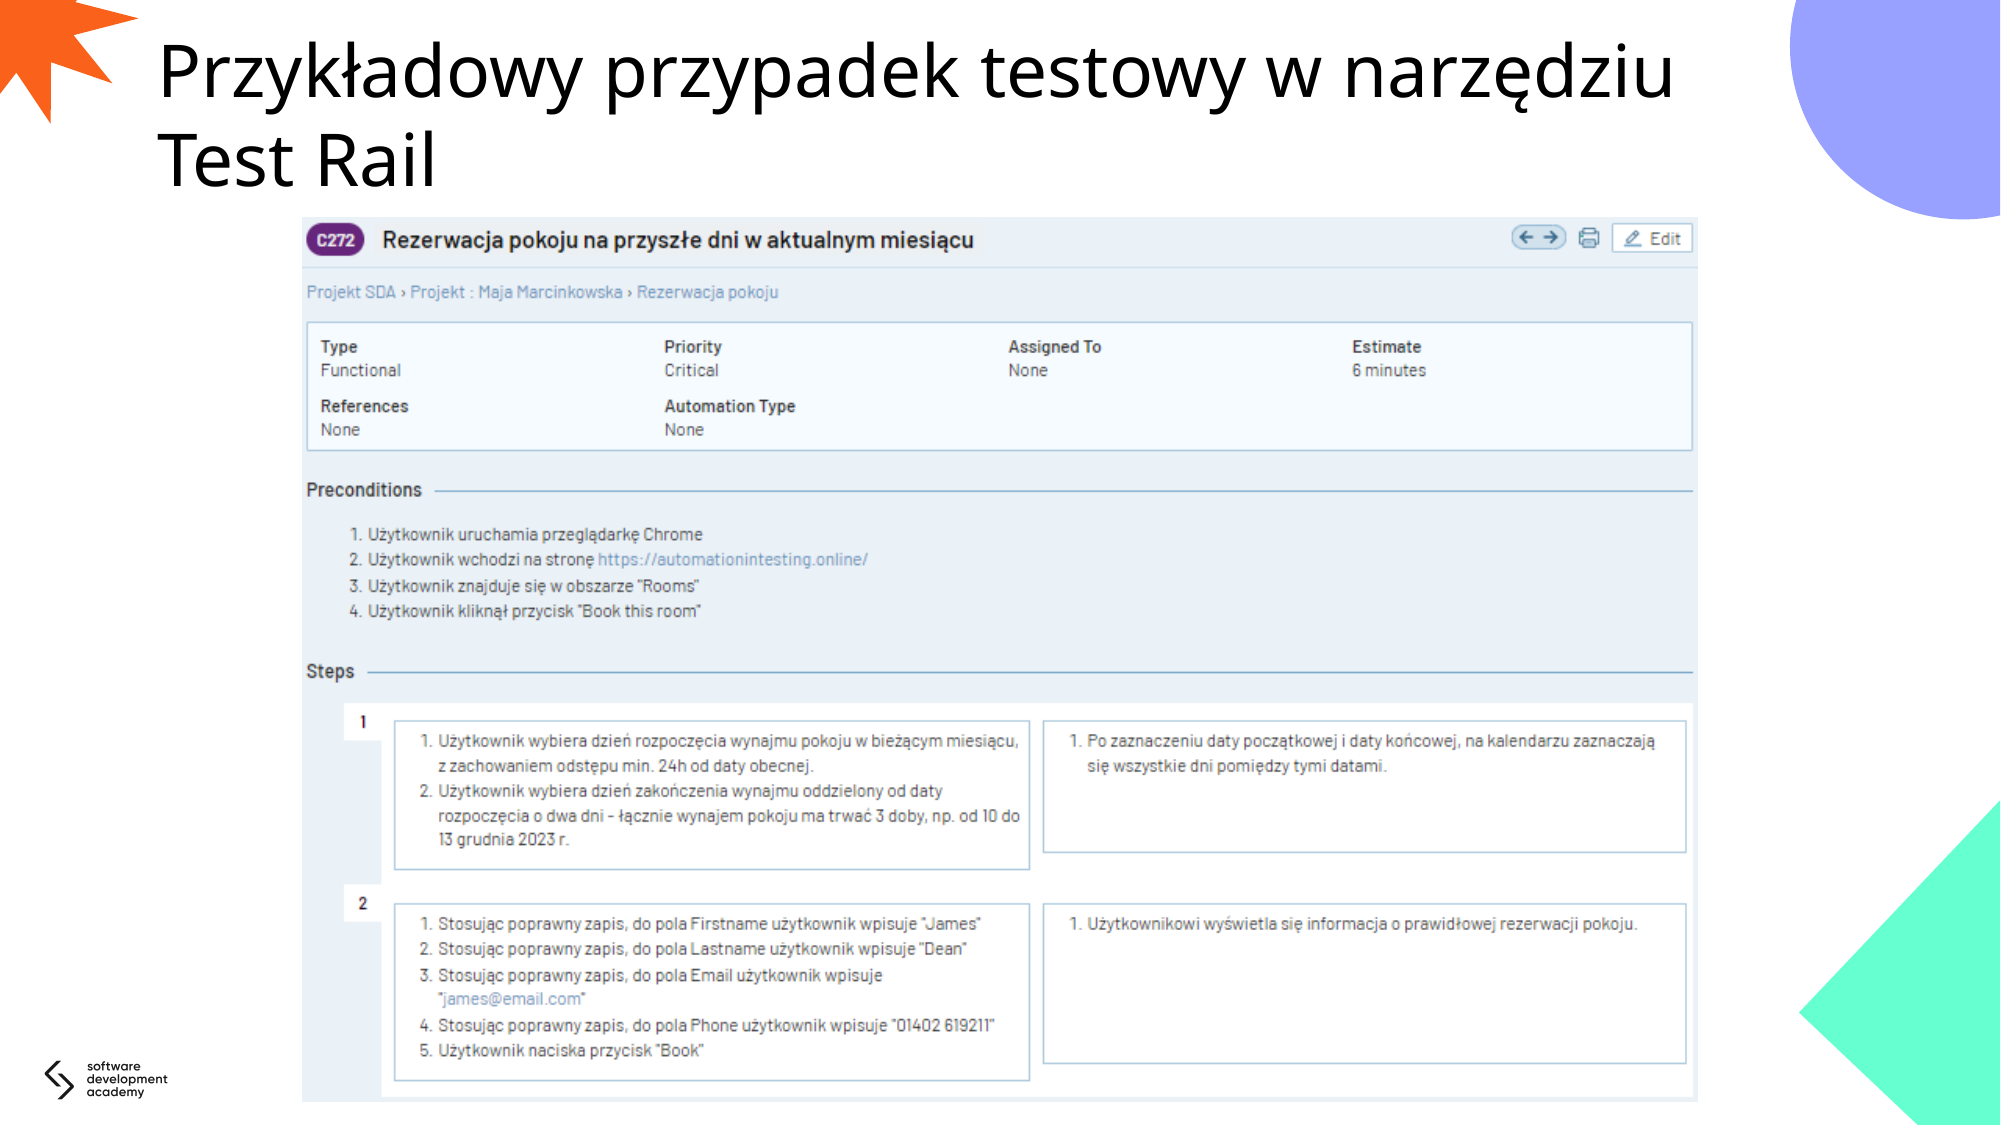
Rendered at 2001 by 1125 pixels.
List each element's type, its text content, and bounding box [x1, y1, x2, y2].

picture [19, 1035, 193, 1125]
picture [301, 217, 1698, 1103]
title Przykładowy przypadek testowy w narzędziu Test Rail [142, 6, 1776, 225]
